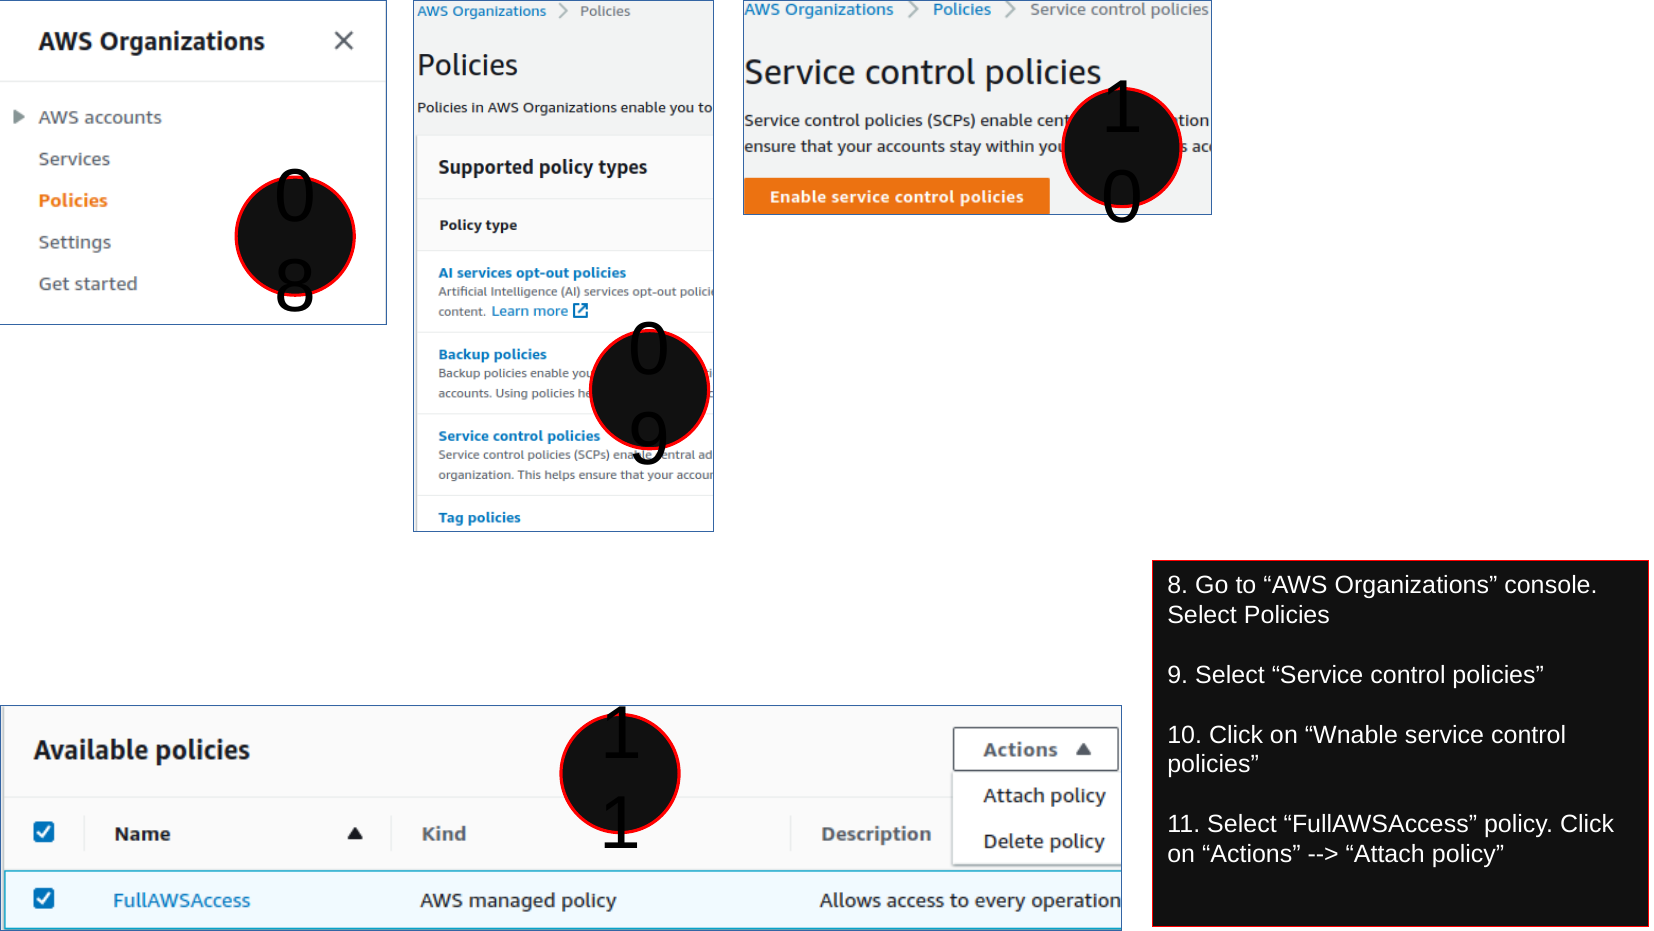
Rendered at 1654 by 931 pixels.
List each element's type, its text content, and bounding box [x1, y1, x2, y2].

picture [743, 0, 1212, 215]
picture [0, 705, 1123, 931]
picture [413, 0, 714, 532]
text_box 8. Go to “AWS Organizations” console. Select Policies 9. Select “Service control policies” 10. Click on “Wnable service control policies” 11. Select “FullAWSAccess” policy. Click on “Actions” --> “Attach policy” [1152, 560, 1649, 927]
picture [0, 0, 387, 325]
